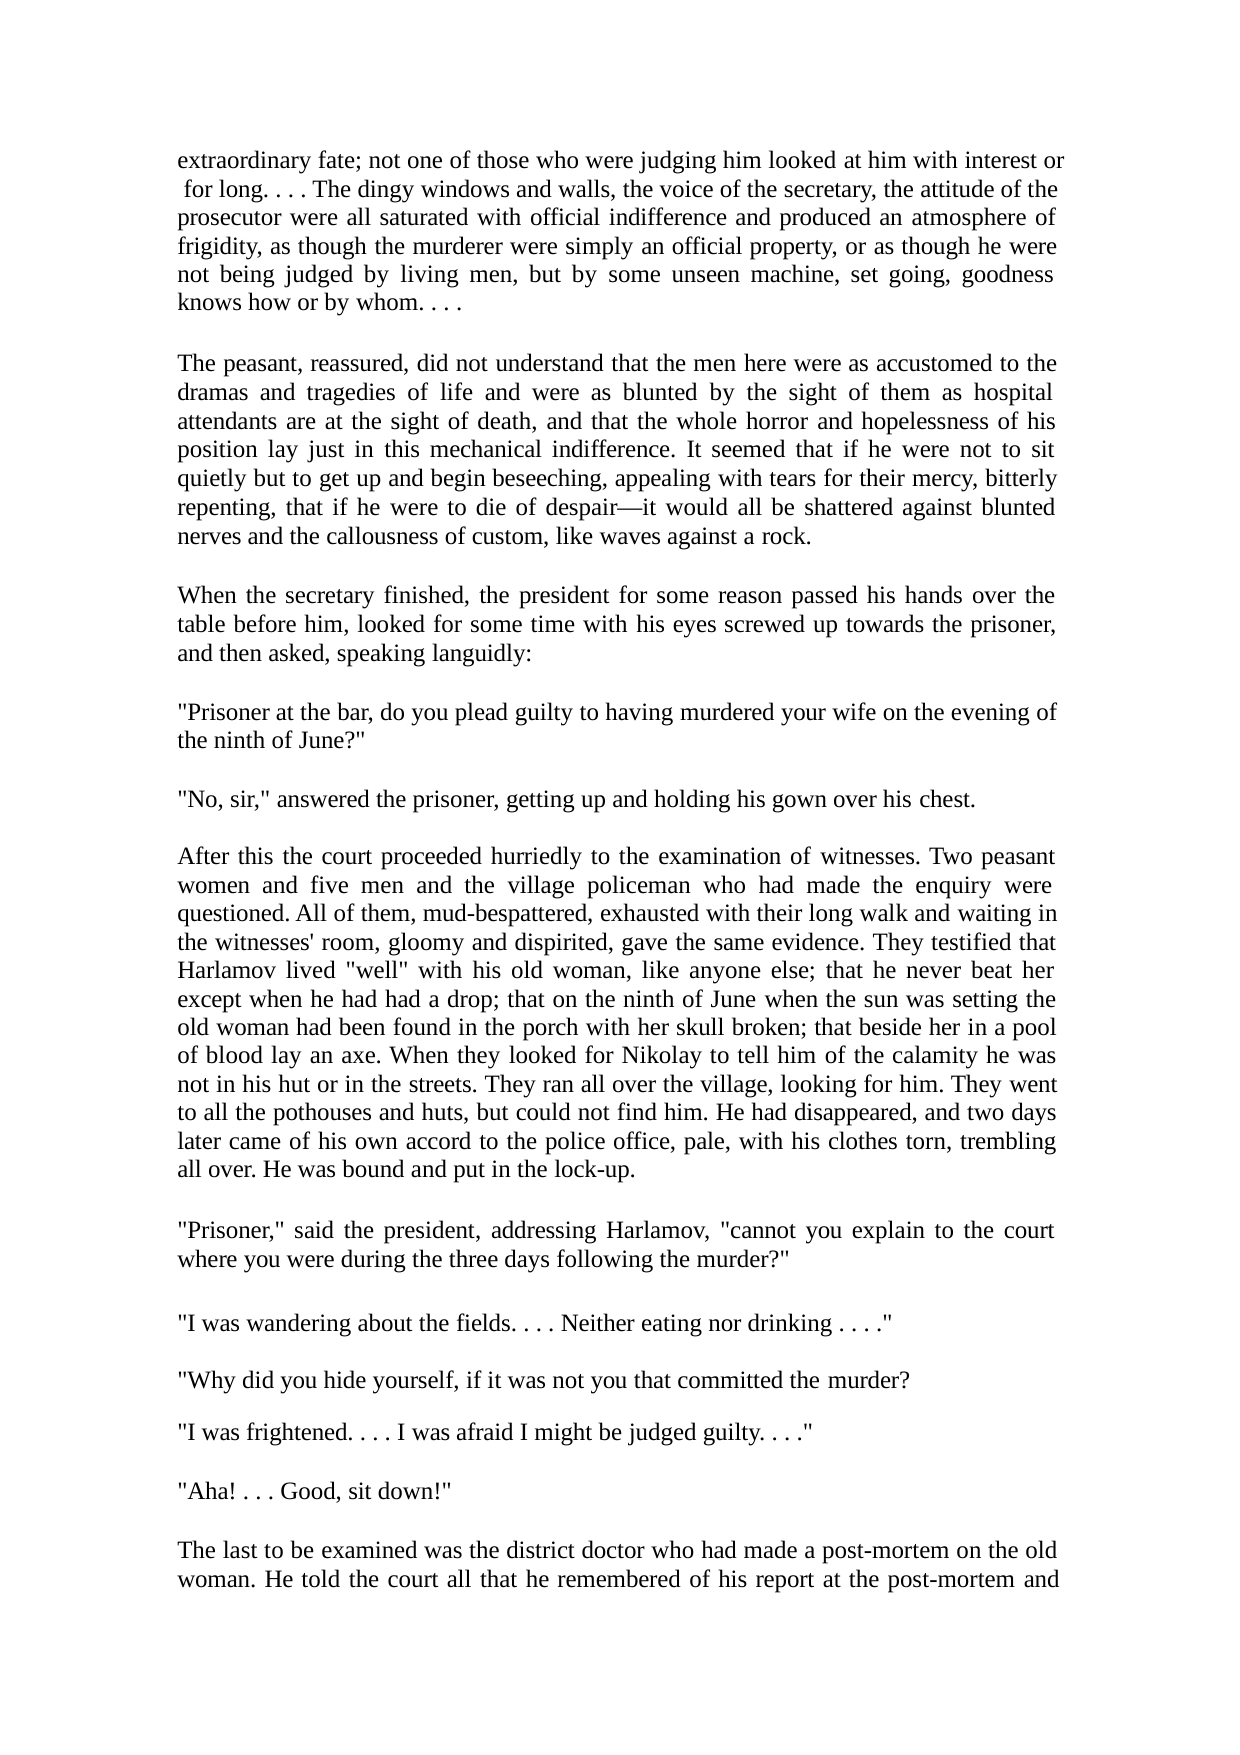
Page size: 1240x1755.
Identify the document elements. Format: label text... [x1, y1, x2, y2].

text_box extraordinary fate; not one of those who were judging him looked at him with interest or for long. . . . The dingy windows and walls, the voice of the secretary, the attitude of the prosecutor were all saturated with official indifference and produced an atmosphere of frigidity, as though the murderer were simply an official property, or as though he were not being judged by living men, but by some unseen machine, set going, goodness knows how or by whom. . . . The peasant, reassured, did not understand that the men here were as accustomed to the dramas and tragedies of life and were as blunted by the sight of them as hospital attendants are at the sight of death, and that the whole horror and hopelessness of his position lay just in this mechanical indifference. It seemed that if he were not to sit quietly but to get up and begin beseeching, appealing with tears for their mercy, bitterly repenting, that if he were to die of despair—it would all be shattered against blunted nerves and the callousness of custom, like waves against a rock. When the secretary finished, the president for some reason passed his hands over the table before him, looked for some time with his eyes screwed up towards the prisoner, and then asked, speaking languidly: "Prisoner at the bar, do you plead guilty to having murdered your wife on the evening of the ninth of June?" "No, sir," answered the prisoner, getting up and holding his gown over his chest. After this the court proceeded hurriedly to the examination of witnesses. Two peasant women and five men and the village policeman who had made the enquiry were questioned. All of them, mud-bespattered, exhausted with their long walk and waiting in the witnesses' room, gloomy and dispirited, gave the same evidence. They testified that Harlamov lived "well" with his old woman, like anyone else; that he never beat her except when he had had a drop; that on the ninth of June when the sun was setting the old woman had been found in the porch with her skull broken; that beside her in a pool of blood lay an axe. When they looked for Nikolay to tell him of the calamity he was not in his hut or in the streets. They ran all over the village, looking for him. They went to all the pothouses and huts, but could not find him. He had disappeared, and two days later came of his own accord to the police office, pale, with his clothes torn, trembling all over. He was bound and put in the lock-up. "Prisoner," said the president, addressing Harlamov, "cannot you explain to the court where you were during the three days following the murder?" "I was wandering about the fields. . . . Neither eating nor drinking . . . ." "Why did you hide yourself, if it was not you that committed the murder? "I was frightened. . . . I was afraid I might be judged guilty. . . ." "Aha! . . . Good, sit down!" The last to be examined was the district doctor who had made a post-mortem on the old woman. He told the court all that he remembered of his report at the post-mortem and [175, 142, 1066, 1593]
